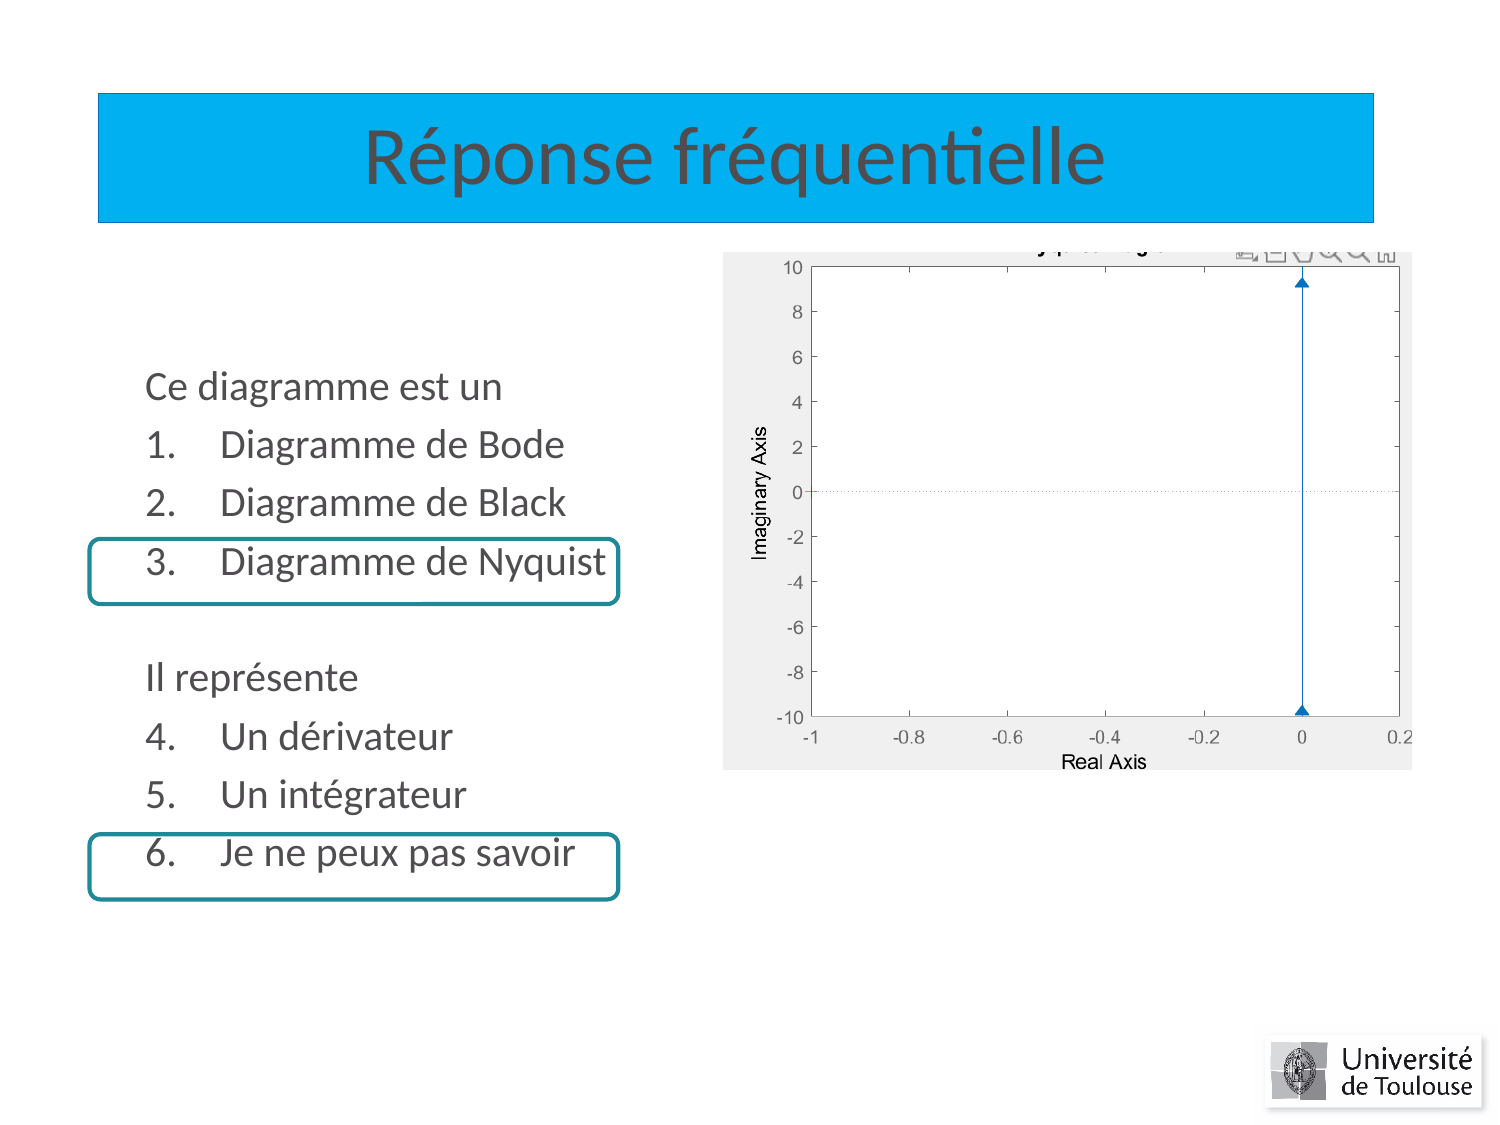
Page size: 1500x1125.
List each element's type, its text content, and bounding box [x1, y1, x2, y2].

list Ce diagramme est un Diagramme de Bode Diagramme de Black Diagramme de Nyquist Il représente Un dérivateur Un intégrateur Je ne peux pas savoir [130, 351, 1454, 1027]
picture [1253, 1023, 1499, 1125]
text_box Réponse fréquentielle [98, 93, 1374, 223]
text_box [87, 832, 621, 902]
picture [722, 251, 1412, 771]
text_box [87, 536, 130, 607]
